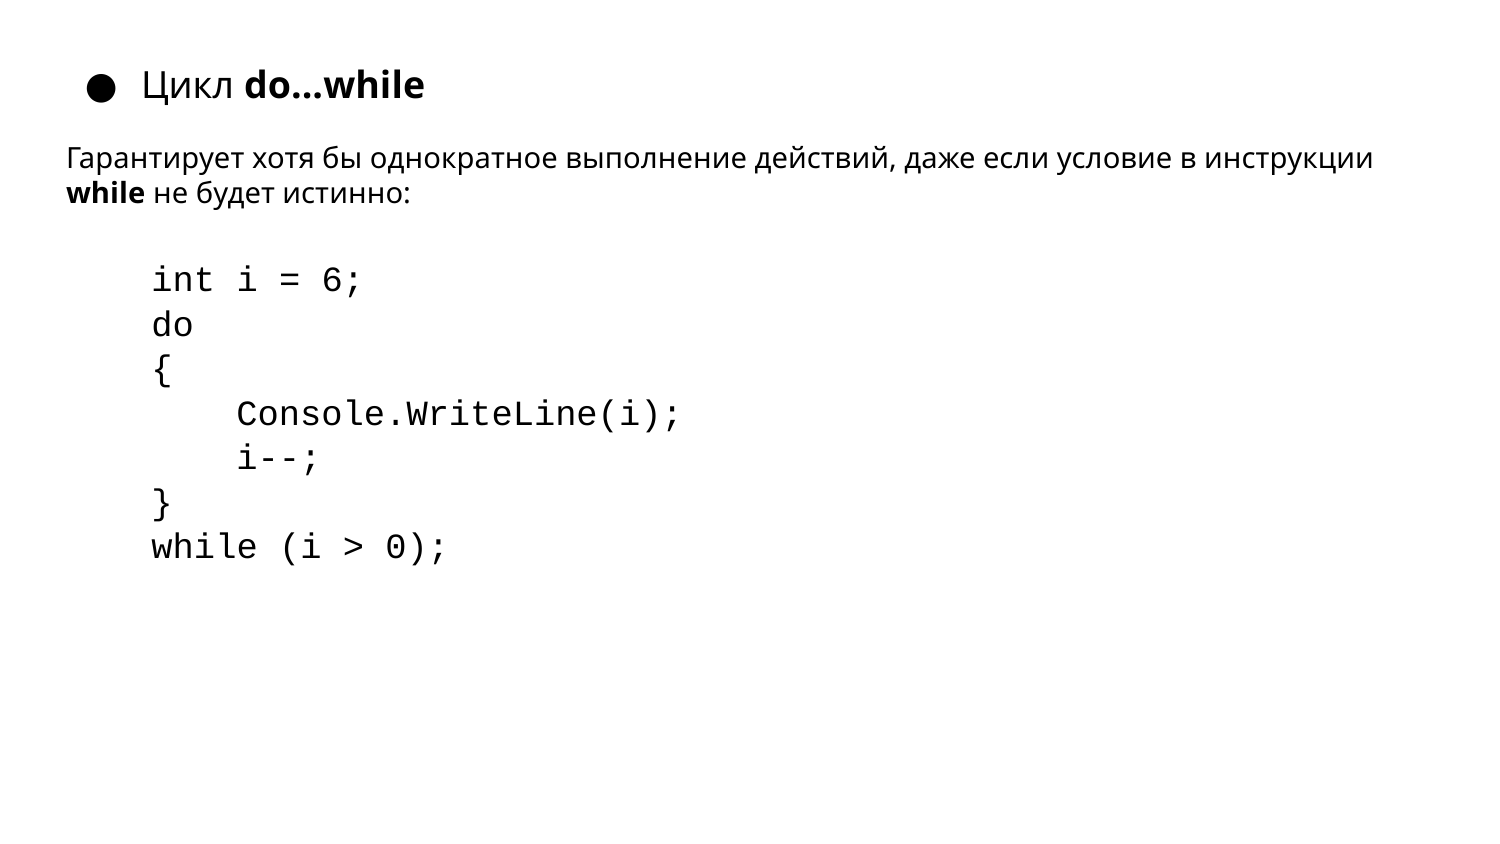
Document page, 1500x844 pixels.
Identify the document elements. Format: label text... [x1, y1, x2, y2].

list Цикл do...while Гарантирует хотя бы однократное выполнение действий, даже если условие в инструкции while не будет истинно: int i = 6; do { Console.WriteLine(i); i--; } while (i > 0); [51, 39, 1449, 750]
